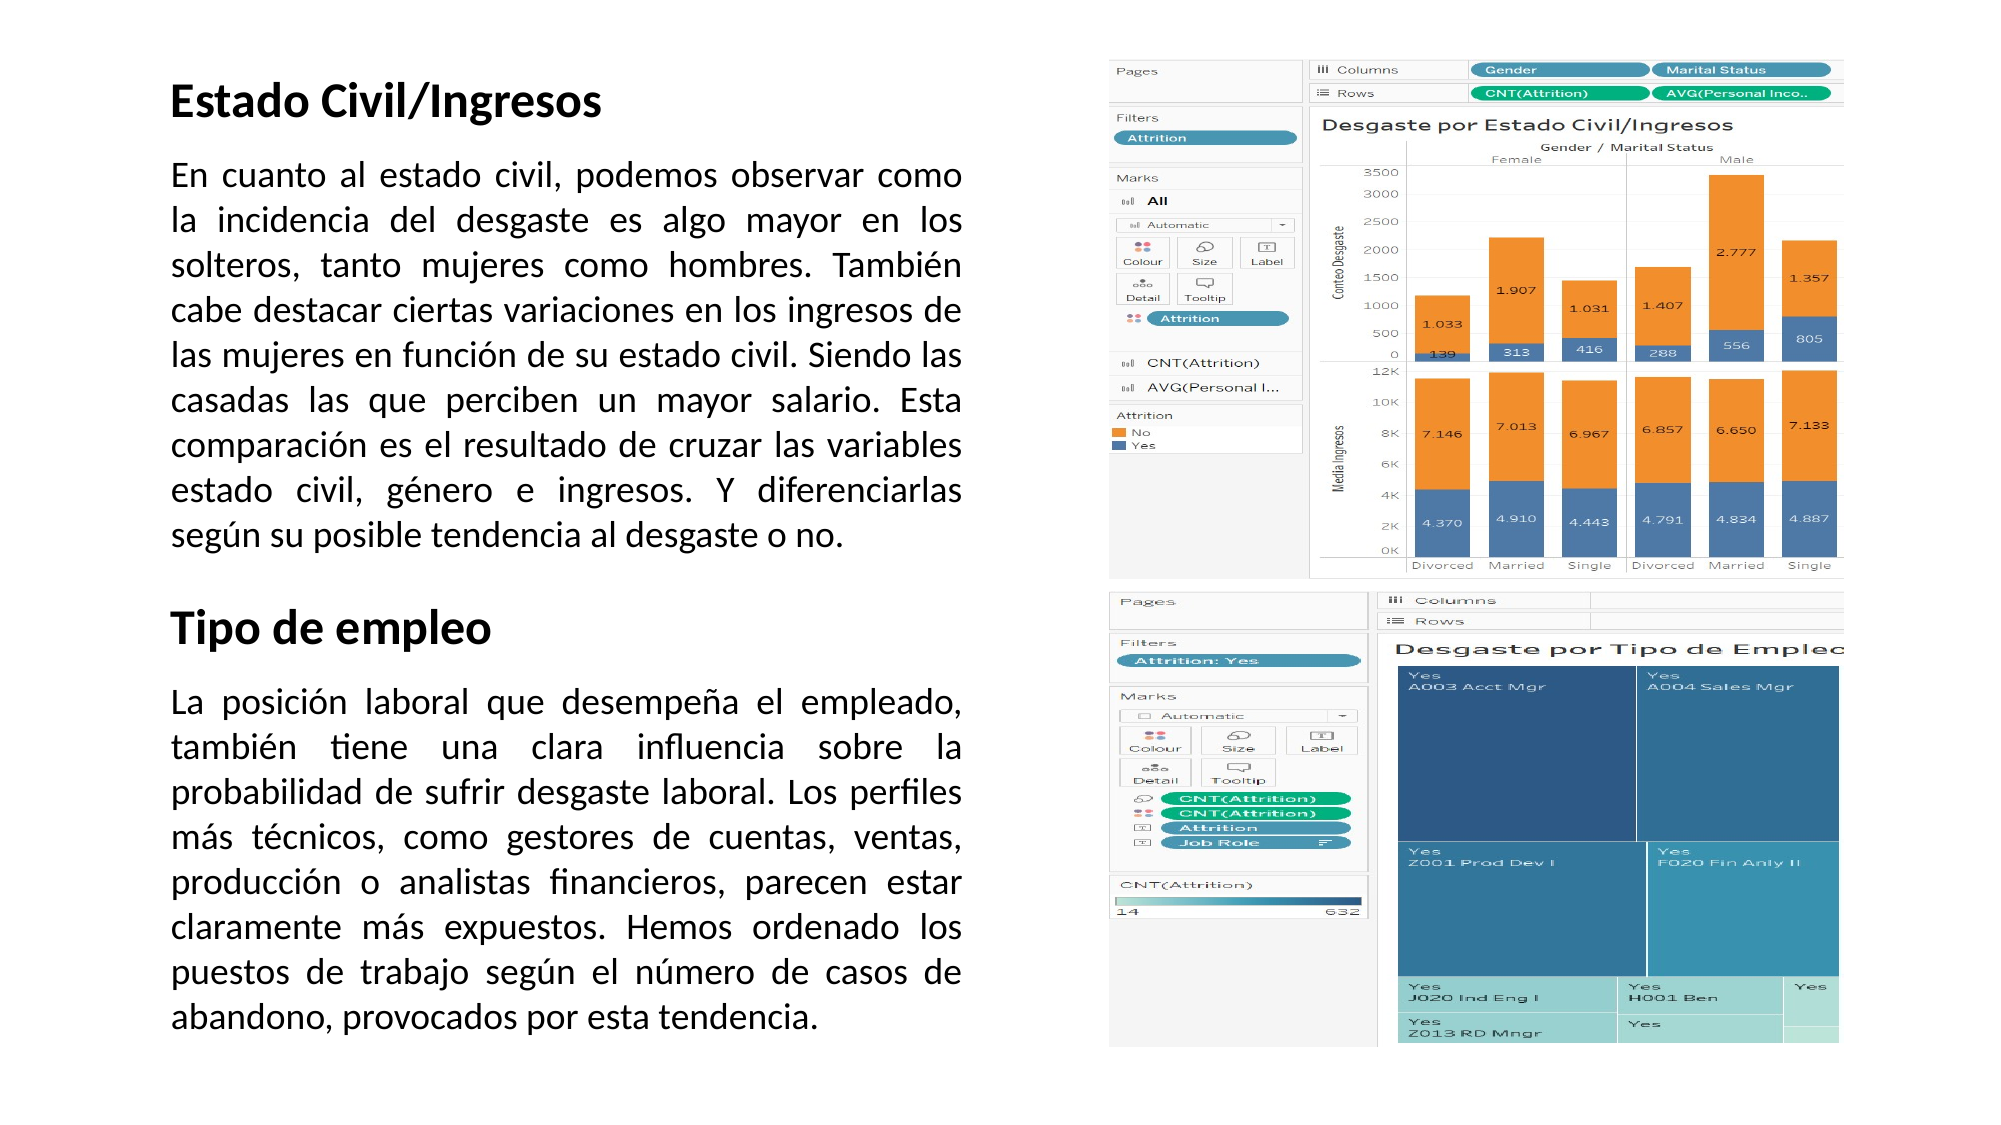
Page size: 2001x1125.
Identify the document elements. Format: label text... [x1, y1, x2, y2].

text_box Estado Civil/Ingresos En cuanto al estado civil, podemos observar como la incidencia del desgaste es algo mayor en los solteros, tanto mujeres como hombres. También cabe destacar ciertas variaciones en los ingresos de las mujeres en función de su estado civil. Siendo las casadas las que perciben un mayor salario. Esta comparación es el resultado de cruzar las variables estado civil, género e ingresos. Y diferenciarlas según su posible tendencia al desgaste o no. Tipo de empleo La posición laboral que desempeña el empleado, también tiene una clara influencia sobre la probabilidad de sufrir desgaste laboral. Los perfiles más técnicos, como gestores de cuentas, ventas, producción o analistas financieros, parecen estar claramente más expuestos. Hemos ordenado los puestos de trabajo según el número de casos de abandono, provocados por esta tendencia. [156, 59, 979, 1045]
picture [1109, 591, 1844, 1047]
picture [1109, 59, 1844, 579]
